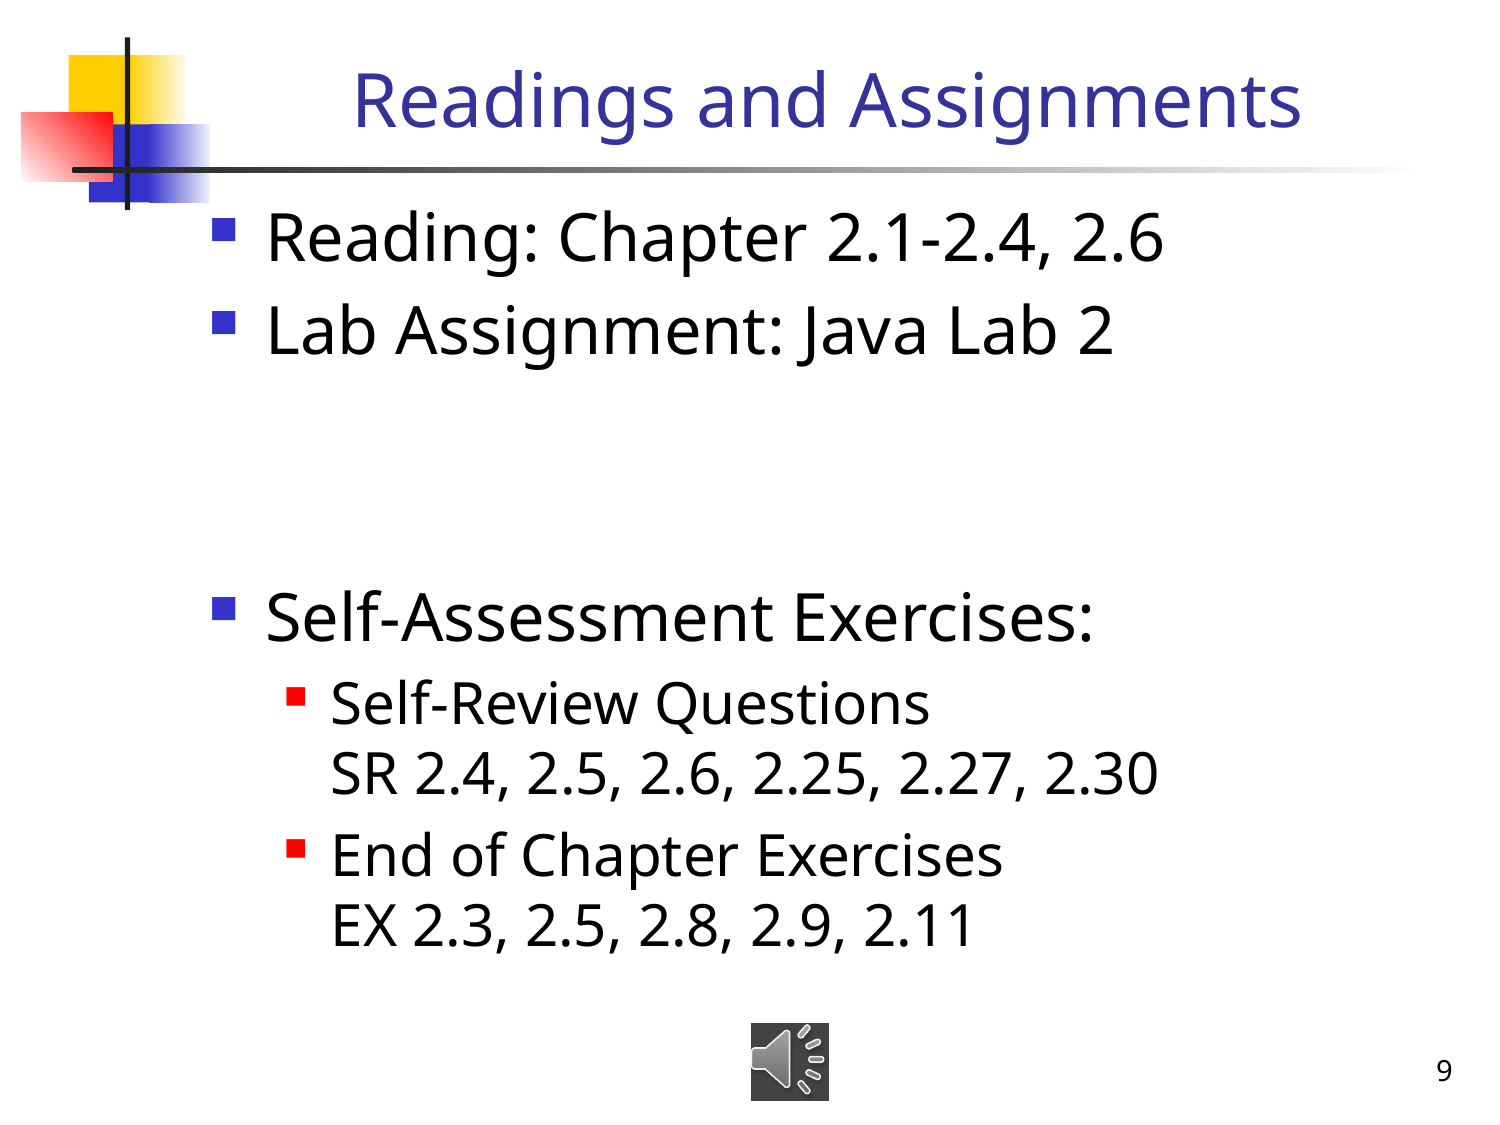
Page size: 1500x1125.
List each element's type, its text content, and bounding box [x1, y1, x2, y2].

picture [749, 1021, 830, 1102]
slide_number 9 [1154, 1023, 1468, 1100]
title Readings and Assignments [188, 35, 1468, 150]
list Reading: Chapter 2.1-2.4, 2.6 Lab Assignment: Java Lab 2 Self-Assessment Exercises: Self-Review Questions SR 2.4, 2.5, 2.6, 2.25, 2.27, 2.30 End of Chapter Exercises EX 2.3, 2.5, 2.8, 2.9, 2.11 [193, 187, 1469, 1006]
